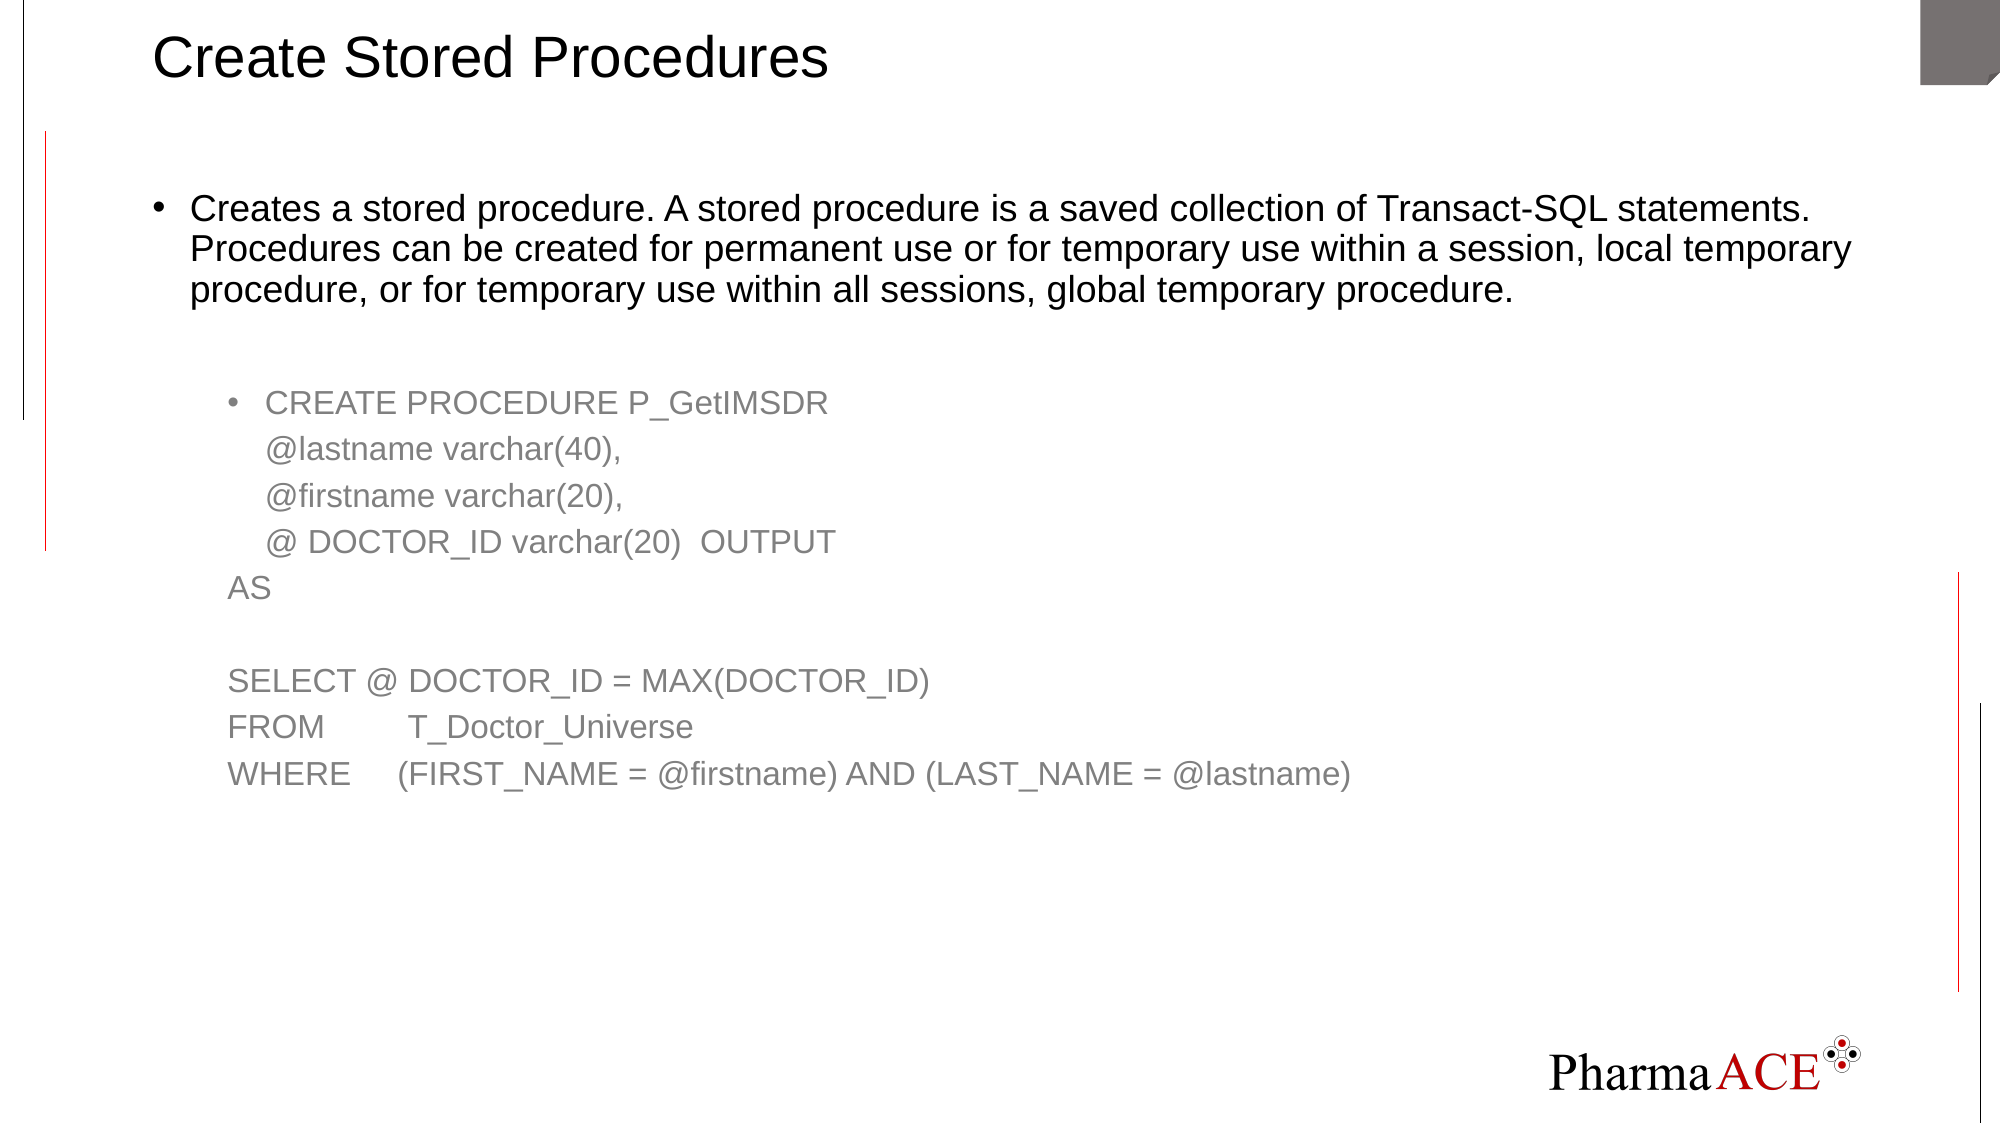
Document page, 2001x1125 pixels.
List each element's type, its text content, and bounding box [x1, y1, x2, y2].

title Create Stored Procedures [137, 19, 1868, 168]
picture [1539, 1023, 1870, 1112]
list Creates a stored procedure. A stored procedure is a saved collection of Transact-SQL statements. Procedures can be created for permanent use or for temporary use within a session, local temporary procedure, or for temporary use within all sessions, global temporary procedure. CREATE PROCEDURE P_GetIMSDR @lastname varchar(40), @firstname varchar(20), @ DOCTOR_ID varchar(20) OUTPUT AS SELECT @ DOCTOR_ID = MAX(DOCTOR_ID) FROM T_Doctor_Universe WHERE (FIRST_NAME = @firstname) AND (LAST_NAME = @lastname) [137, 181, 1868, 1017]
